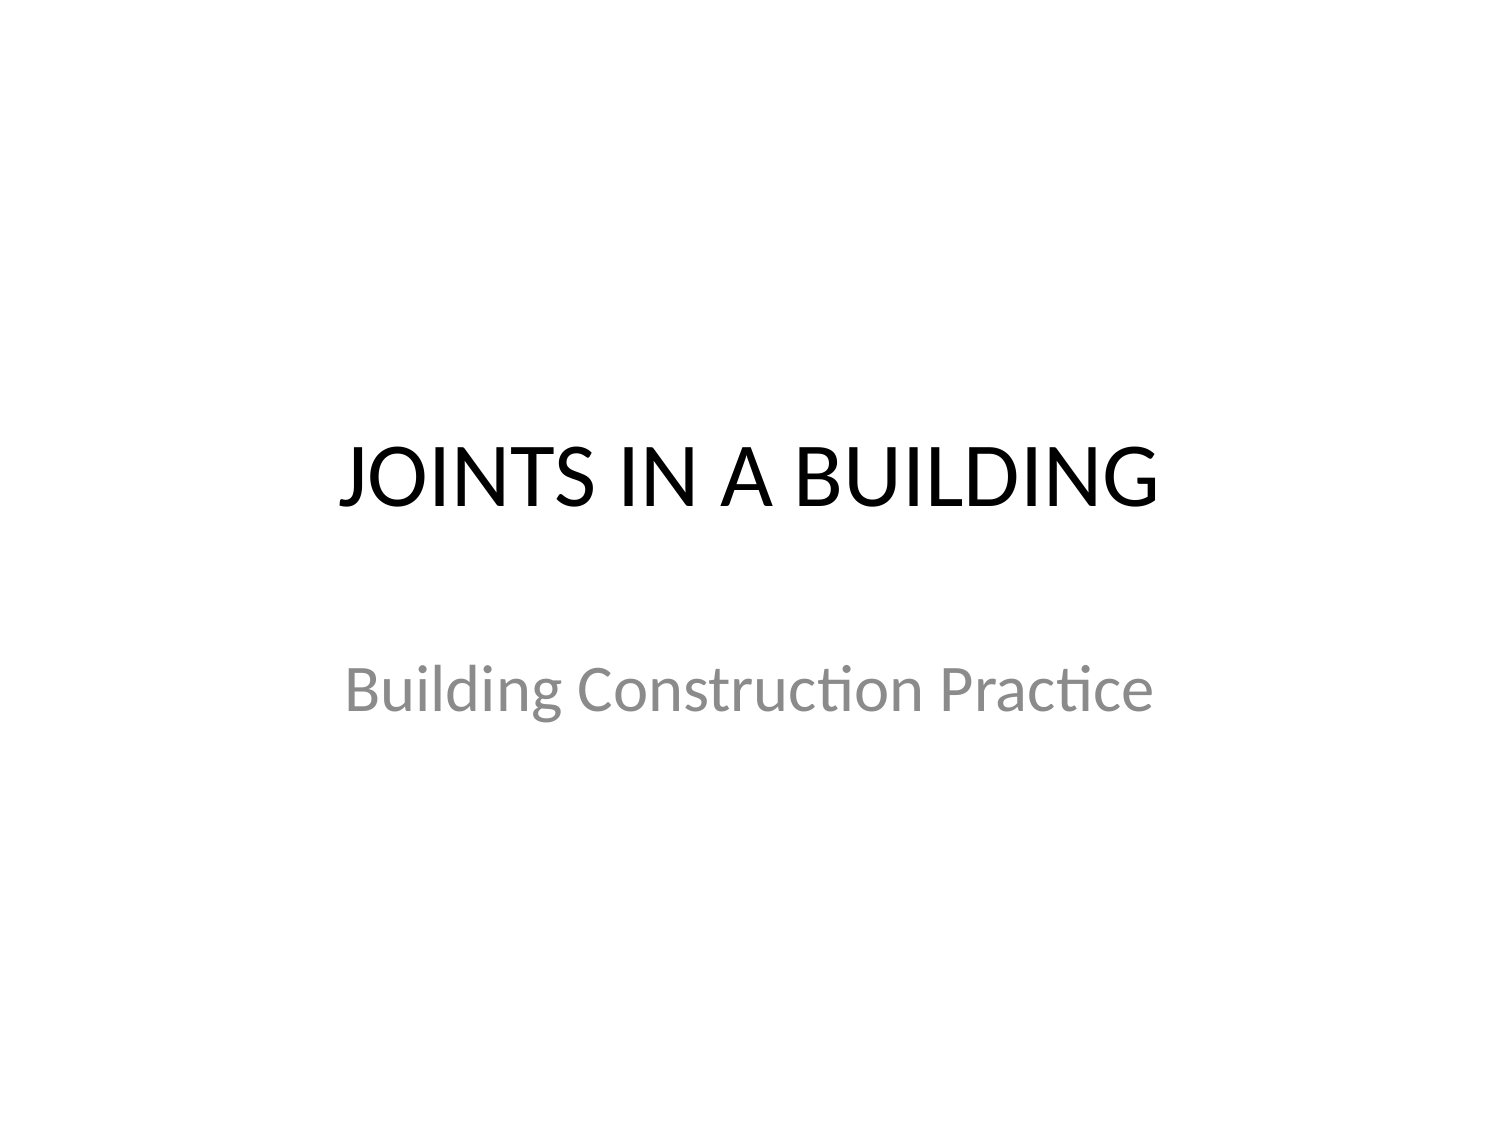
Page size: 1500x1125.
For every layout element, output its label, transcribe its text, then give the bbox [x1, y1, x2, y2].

subtitle Building Construction Practice [225, 637, 1275, 925]
title JOINTS IN A BUILDING [112, 349, 1388, 591]
